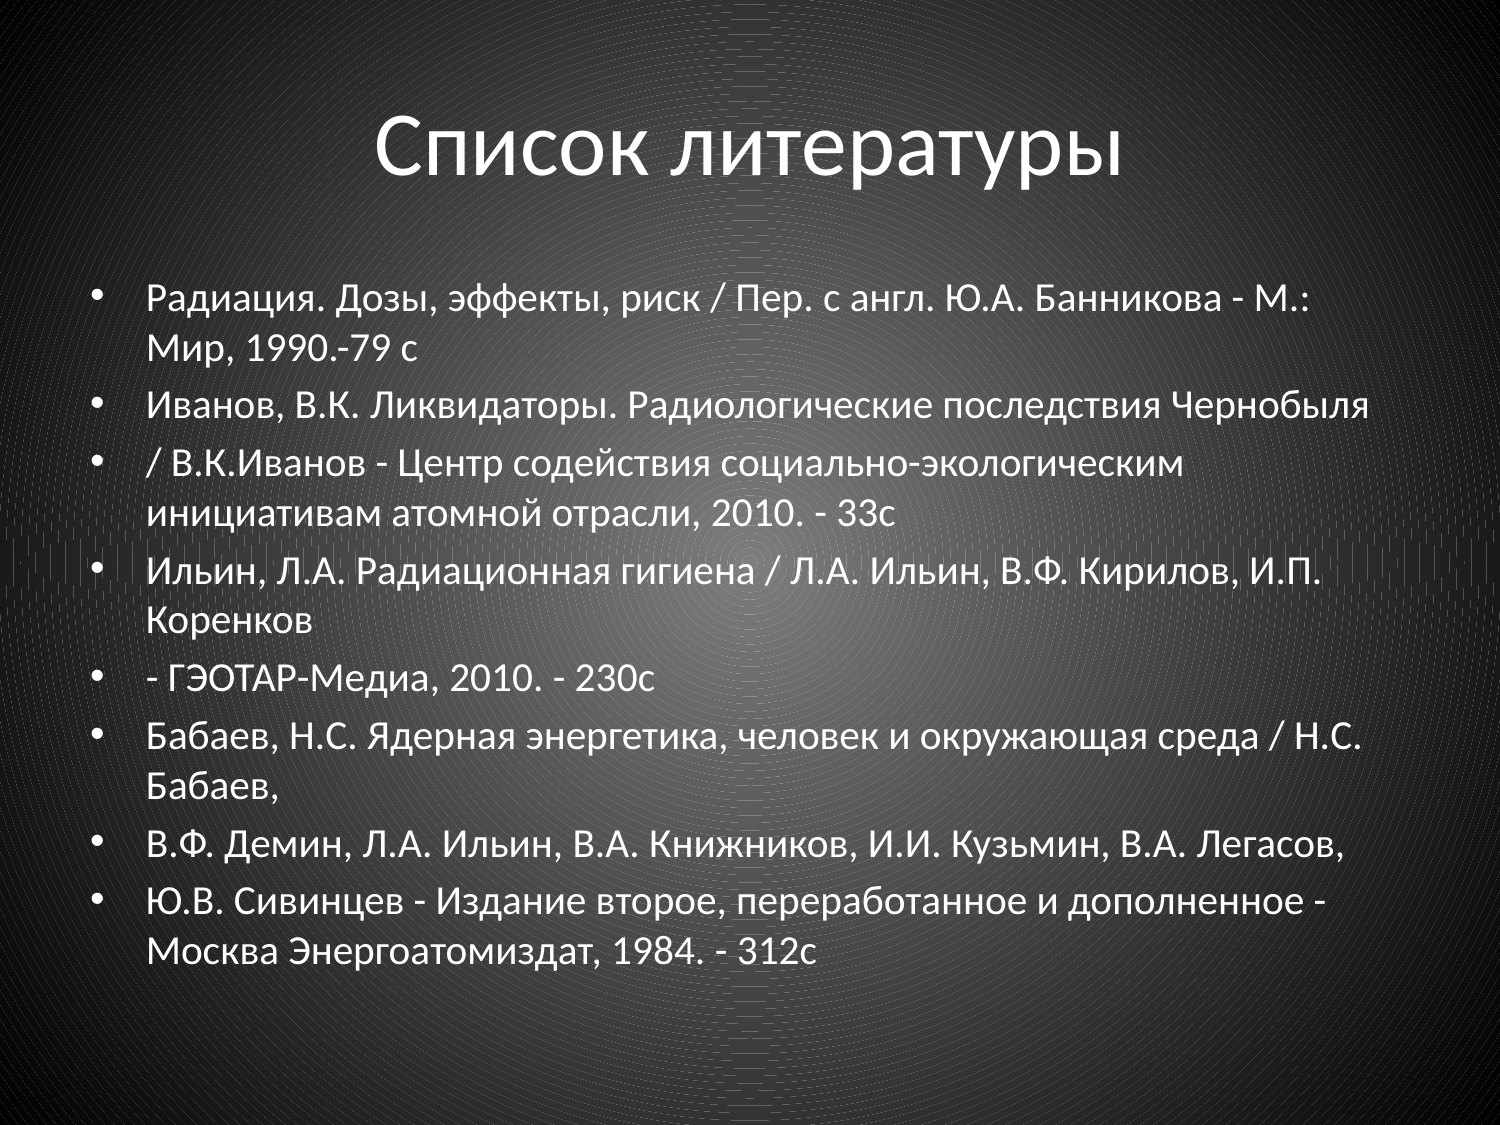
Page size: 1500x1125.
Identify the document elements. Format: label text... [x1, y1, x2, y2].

list Радиация. Дозы, эффекты, риск / Пер. с англ. Ю.А. Банникова - М.: Мир, 1990.-79 с Иванов, В.К. Ликвидаторы. Радиологические последствия Чернобыля / В.К.Иванов - Центр содействия социально-экологическим инициативам атомной отрасли, 2010. - 33с Ильин, Л.А. Радиационная гигиена / Л.А. Ильин, В.Ф. Кирилов, И.П. Коренков - ГЭОТАР-Медиа, 2010. - 230с Бабаев, Н.С. Ядерная энергетика, человек и окружающая среда / Н.С. Бабаев, В.Ф. Демин, Л.А. Ильин, В.А. Книжников, И.И. Кузьмин, В.А. Легасов, Ю.В. Сивинцев - Издание второе, переработанное и дополненное - Москва Энергоатомиздат, 1984. - 312с [75, 262, 1425, 1005]
title Список литературы [75, 45, 1425, 233]
